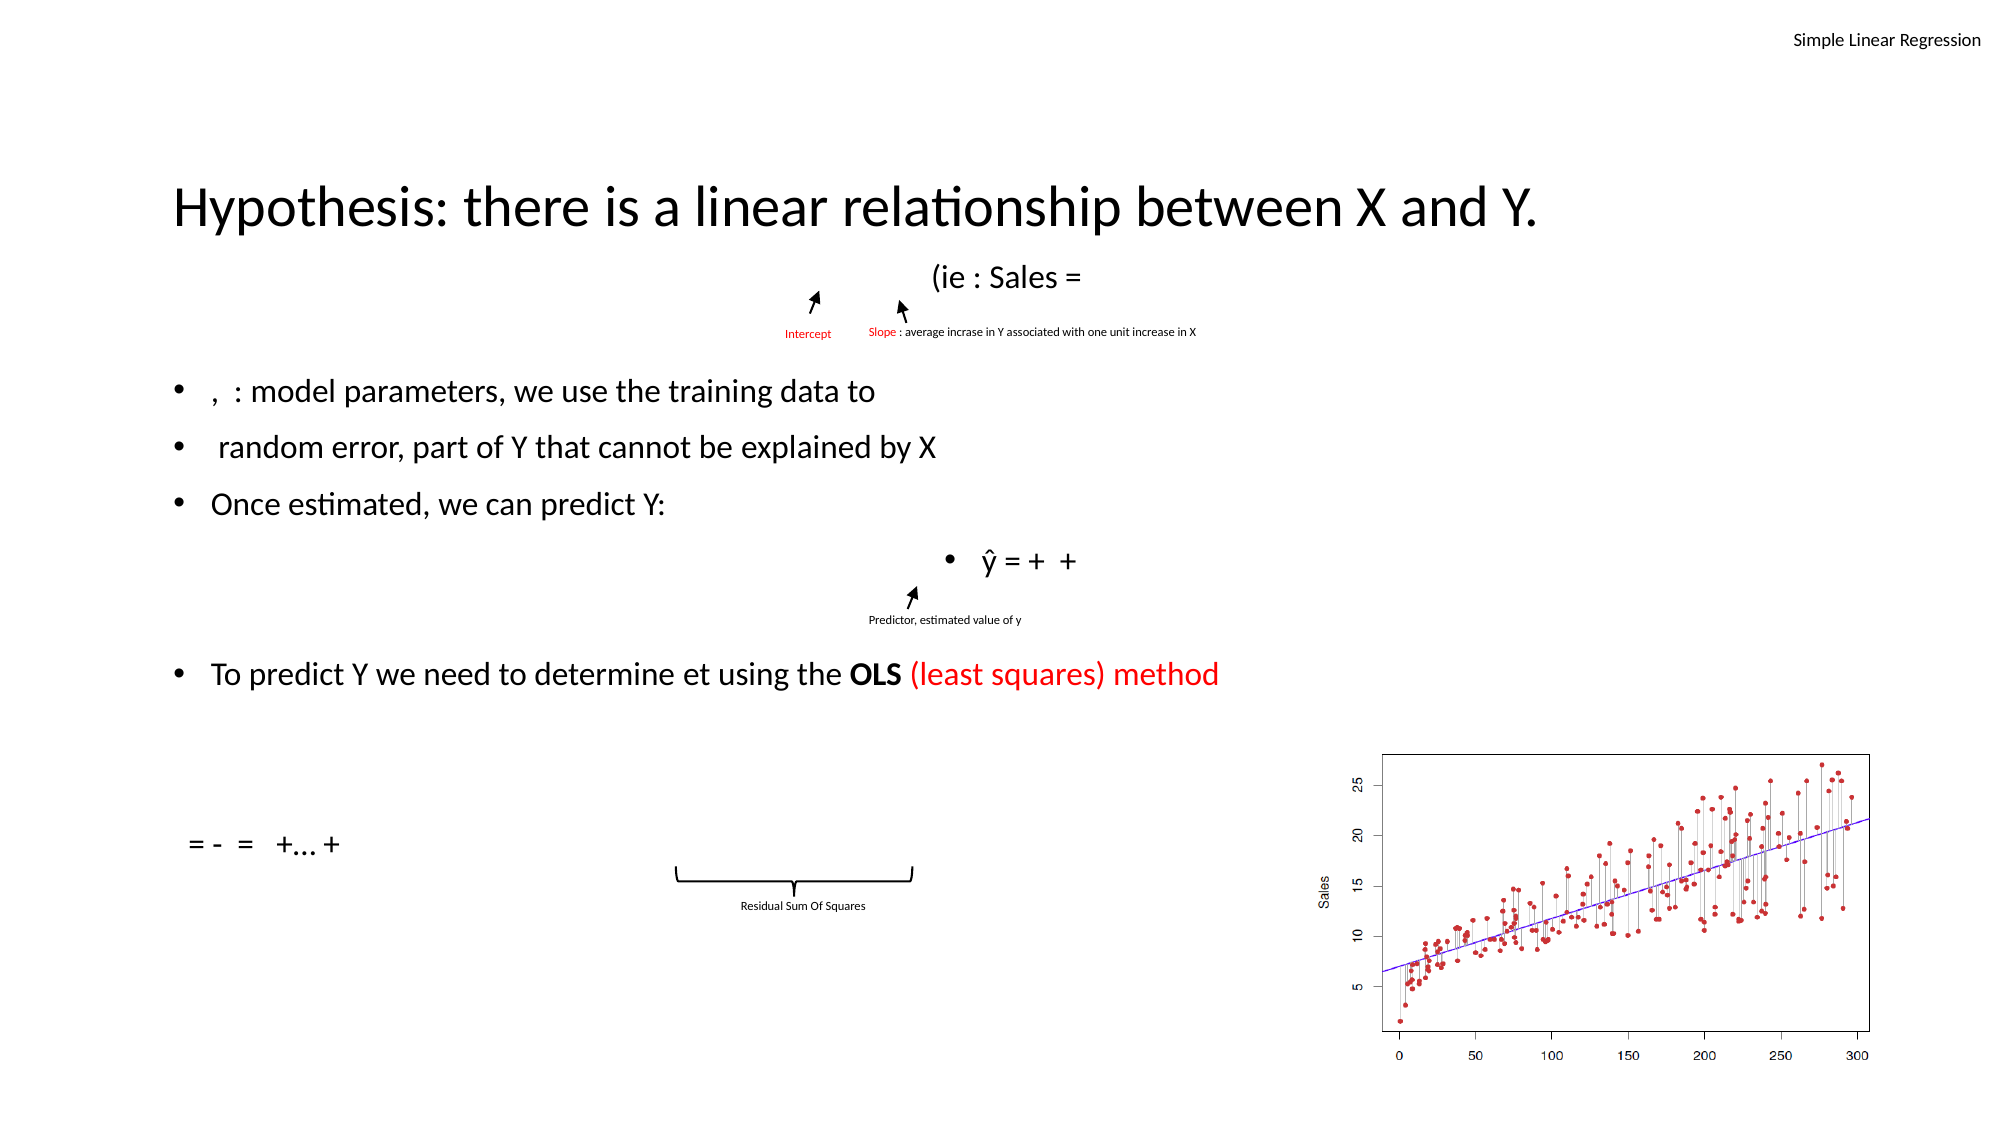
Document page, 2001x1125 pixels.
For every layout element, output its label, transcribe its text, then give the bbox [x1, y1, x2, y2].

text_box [907, 585, 918, 609]
picture [1299, 745, 1910, 1070]
text_box Residual Sum Of Squares [726, 890, 934, 921]
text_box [809, 290, 820, 314]
text_box Simple Linear Regression [1774, 0, 2000, 107]
text_box [674, 866, 914, 890]
text_box Predictor, estimated value of y [853, 604, 1050, 635]
text_box Slope : average incrase in Y associated with one unit increase in X [853, 316, 1239, 347]
text_box Intercept [770, 318, 859, 349]
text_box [899, 299, 907, 323]
